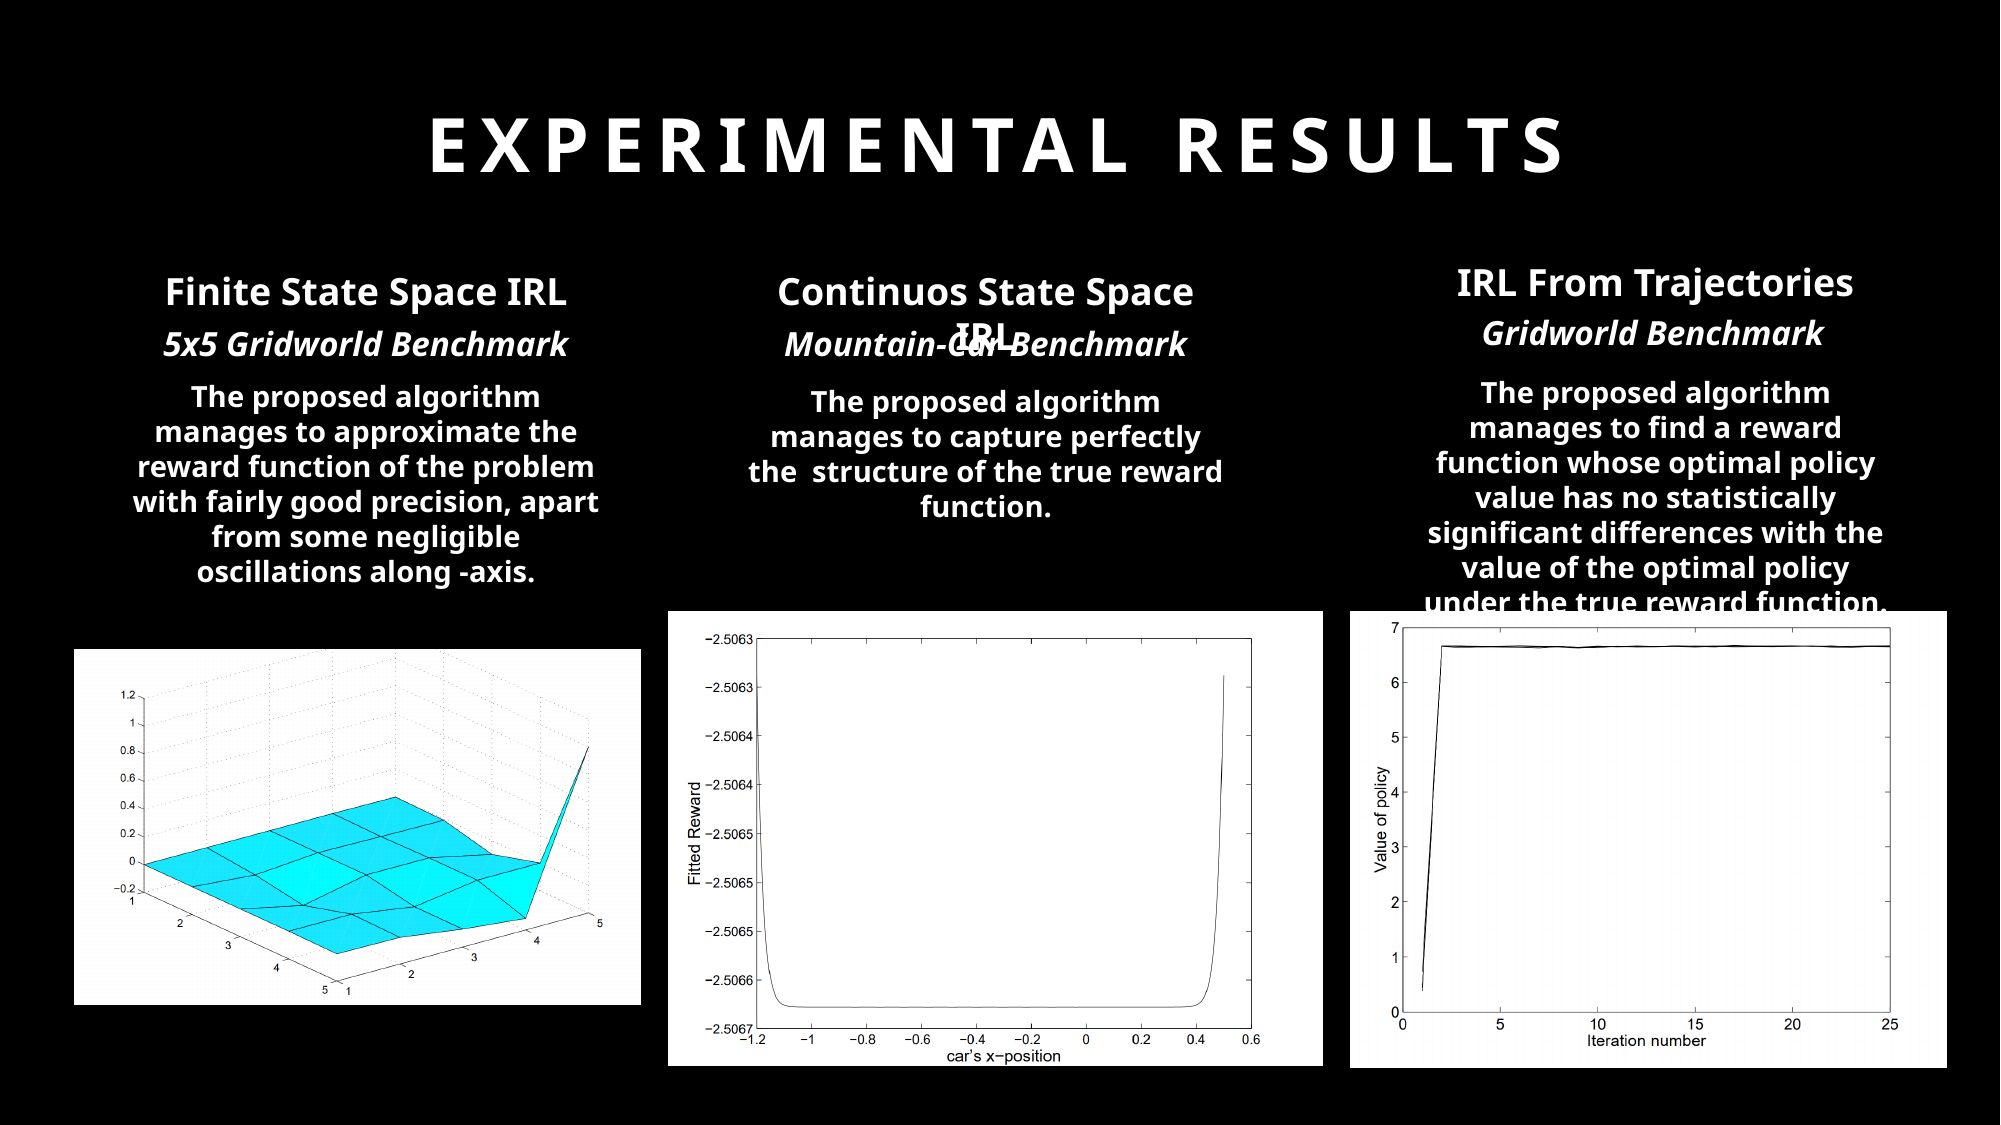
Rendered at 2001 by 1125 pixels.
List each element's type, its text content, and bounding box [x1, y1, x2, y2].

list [73, 649, 641, 1005]
text_box Continuos State Space IRL [730, 260, 1242, 315]
picture [668, 611, 1323, 1066]
text_box IRL From Trajectories [1400, 251, 1912, 312]
text_box 5x5 Gridworld Benchmark [110, 315, 622, 371]
picture [1350, 611, 1947, 1068]
text_box Finite State Space IRL [110, 260, 622, 315]
text_box The proposed algorithm manages to find a reward function whose optimal policy value has no statistically significant differences with the value of the optimal policy under the true reward function. [1400, 366, 1912, 612]
text_box Mountain-Car Benchmark [730, 315, 1242, 371]
title Experimental results [54, 54, 1937, 196]
